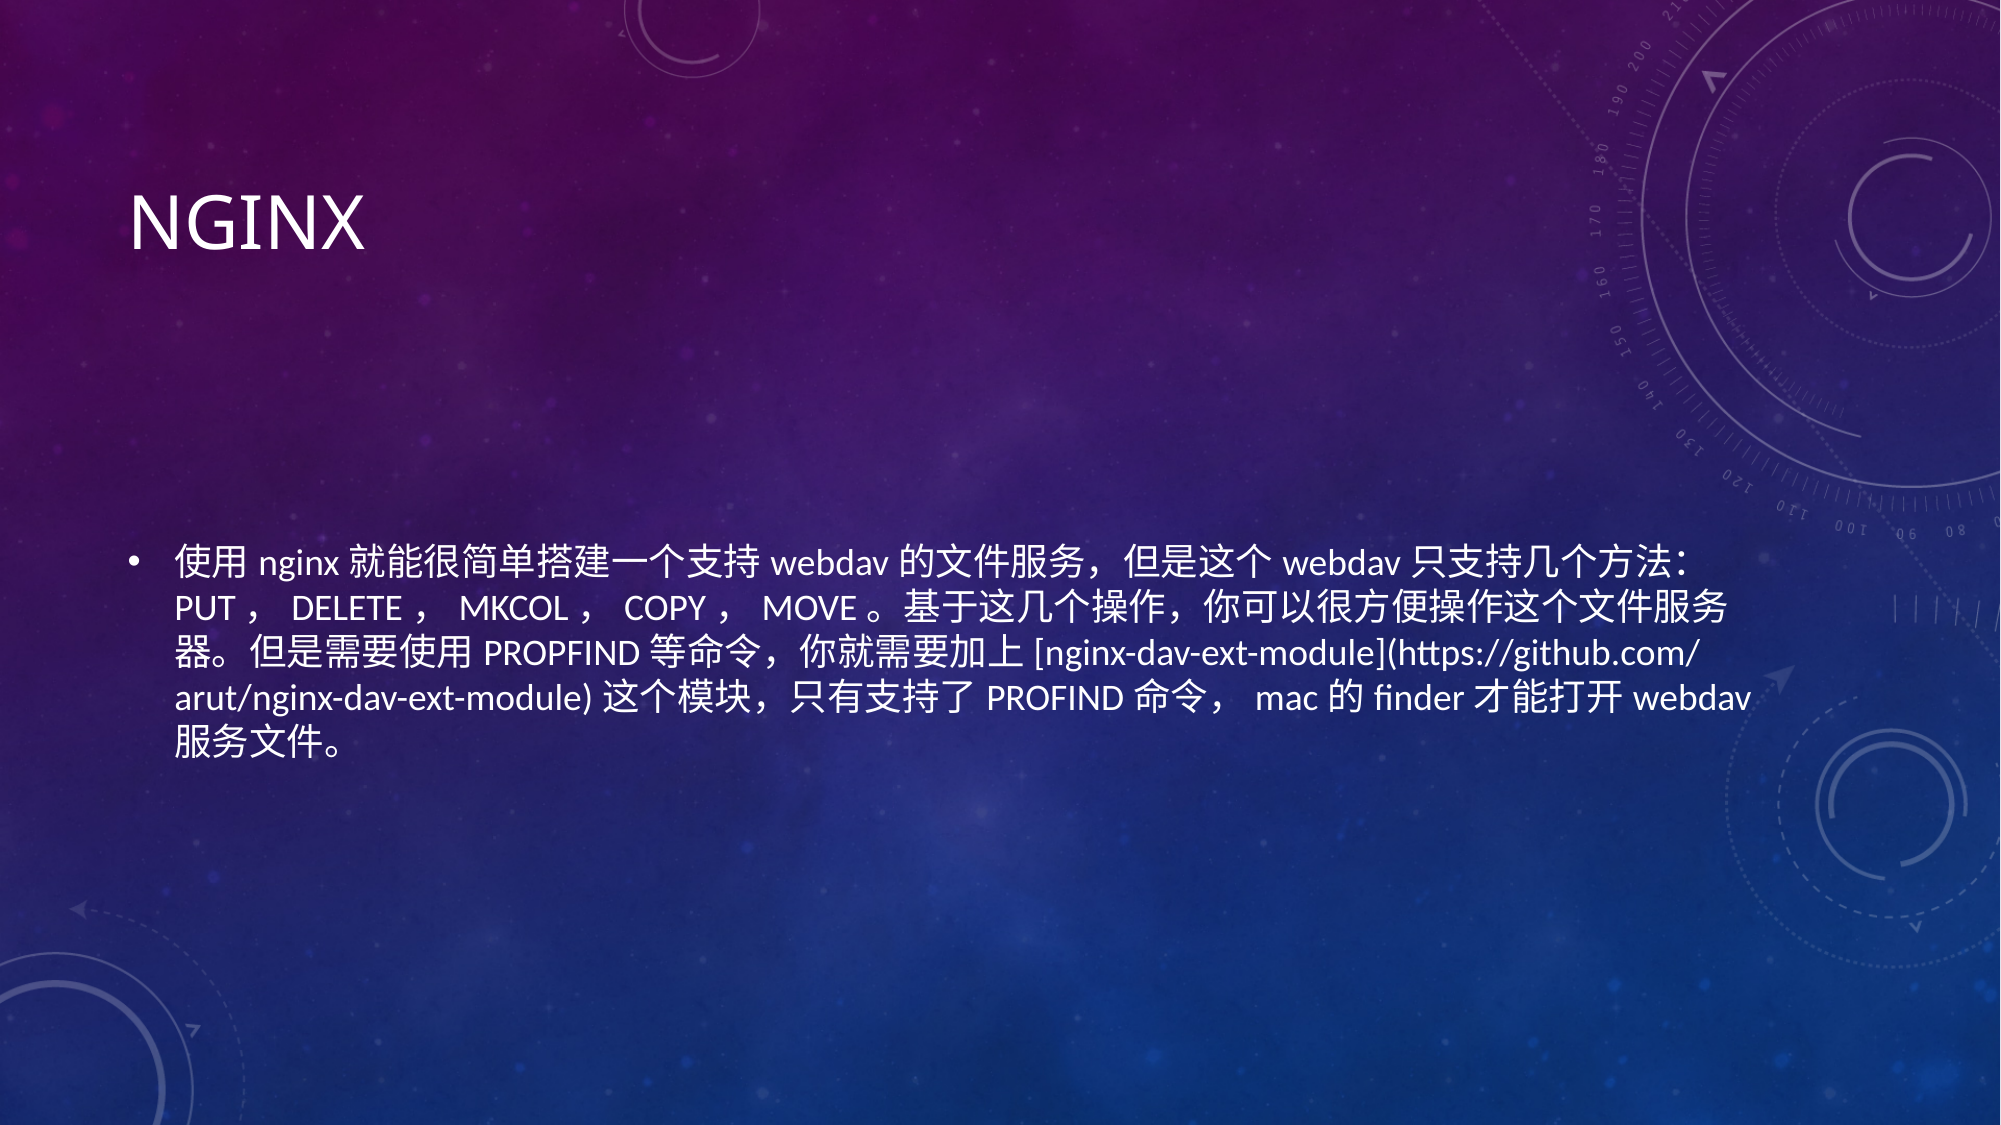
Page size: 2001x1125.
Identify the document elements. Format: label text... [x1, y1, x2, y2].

title nginx [112, 99, 1775, 339]
list 使用nginx就能很简单搭建一个支持webdav的文件服务，但是这个webdav只支持几个方法：PUT，DELETE，MKCOL，COPY，MOVE。基于这几个操作，你可以很方便操作这个文件服务器。但是需要使用PROPFIND等命令，你就需要加上[nginx-dav-ext-module](https://github.com/arut/nginx-dav-ext-module)这个模块，只有支持了PROFIND命令，mac的finder才能打开webdav服务文件。 [112, 351, 1775, 950]
picture [0, 0, 2001, 1125]
